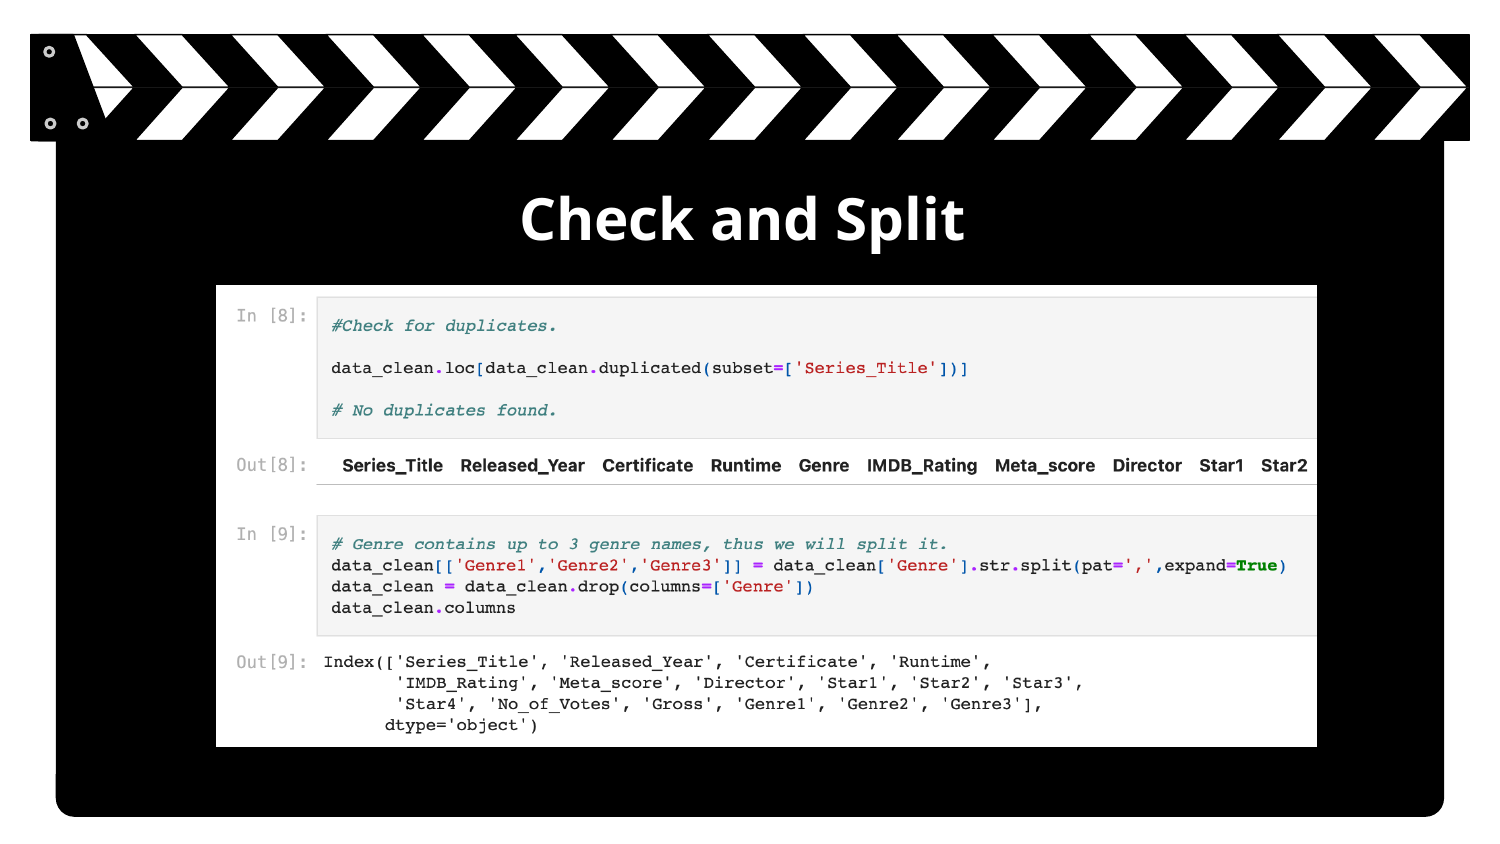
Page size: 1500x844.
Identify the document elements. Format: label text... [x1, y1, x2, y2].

picture [215, 285, 1317, 748]
title Check and Split [118, 170, 1382, 265]
